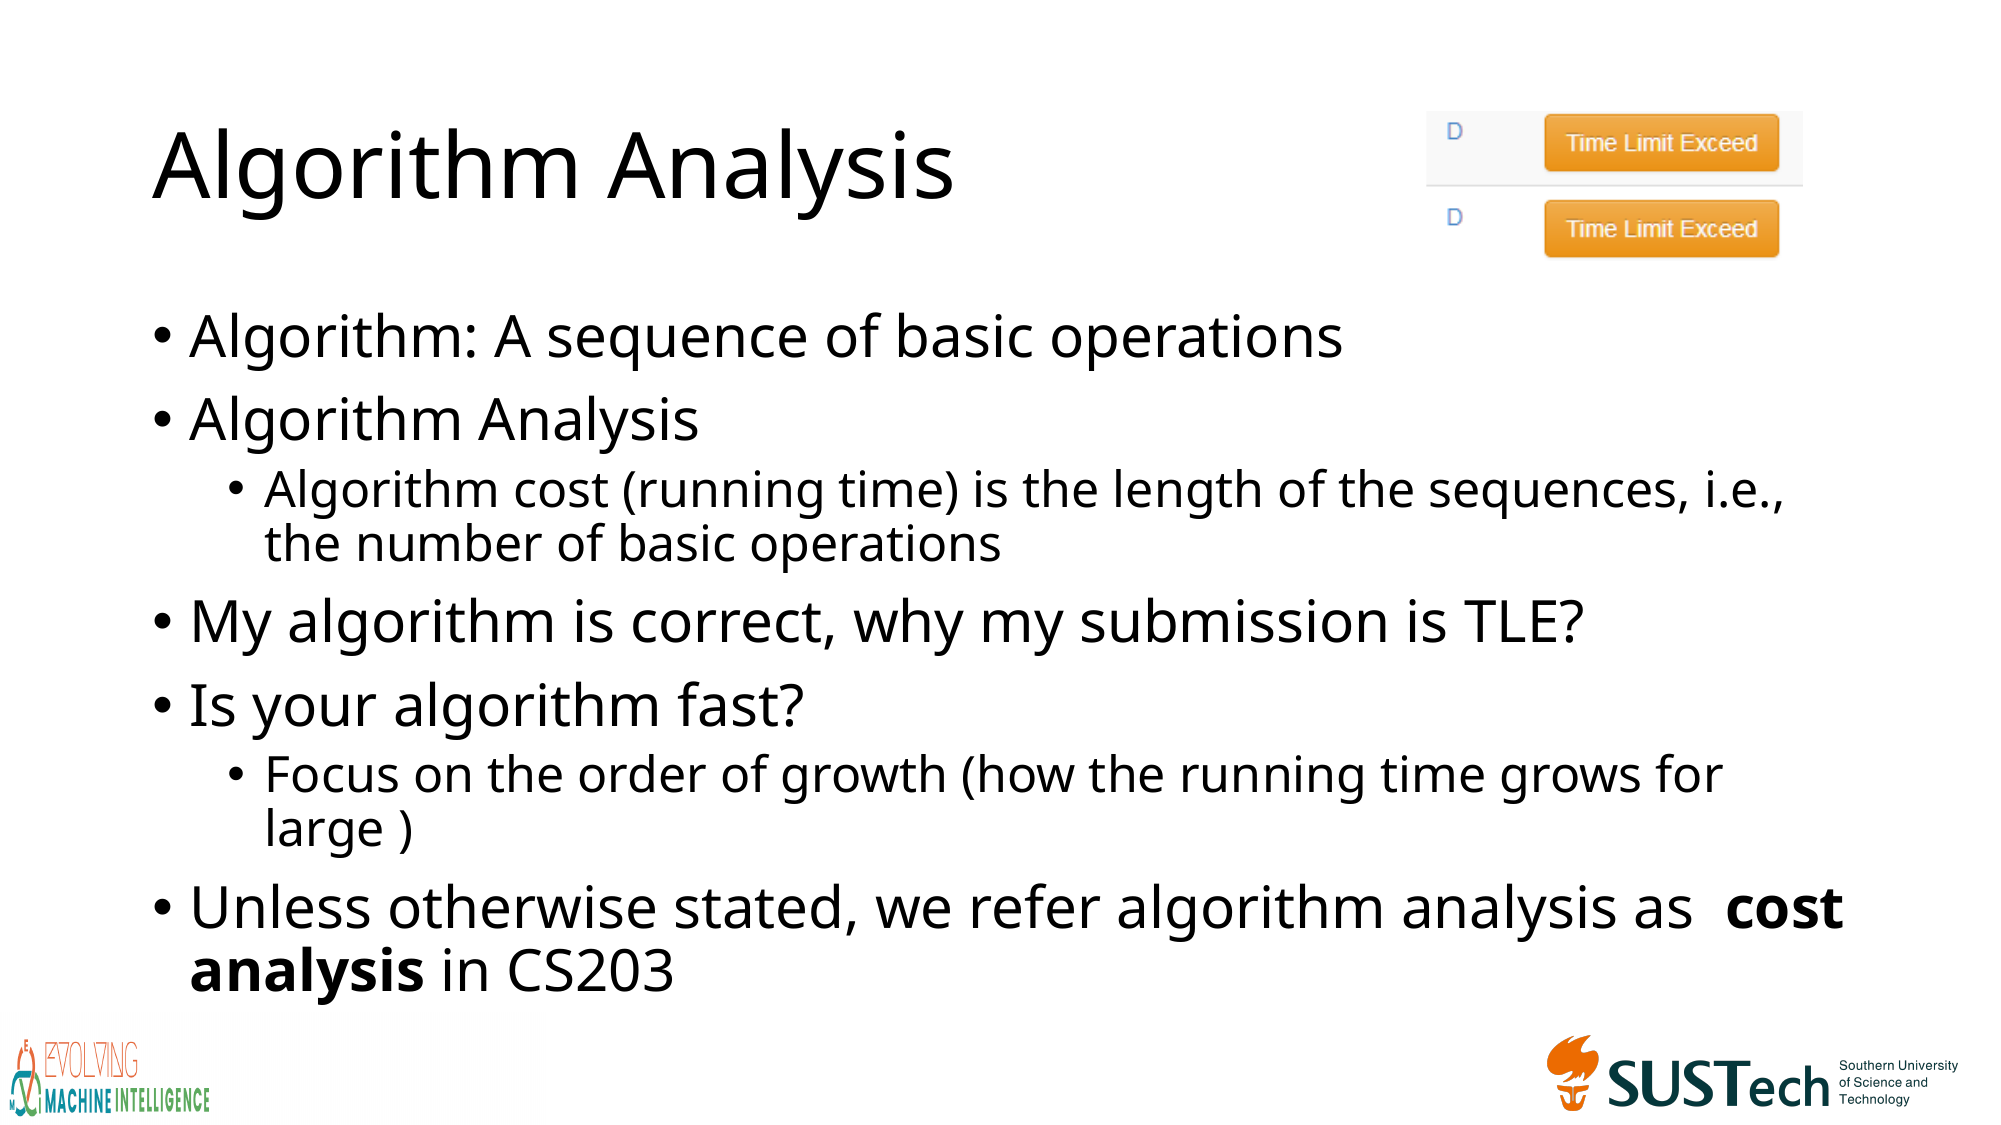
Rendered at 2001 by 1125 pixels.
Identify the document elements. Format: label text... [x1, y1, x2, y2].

text_box [1426, 111, 1803, 261]
picture [1547, 1035, 1958, 1111]
title Algorithm Analysis [137, 59, 1863, 278]
picture [0, 1012, 547, 1125]
